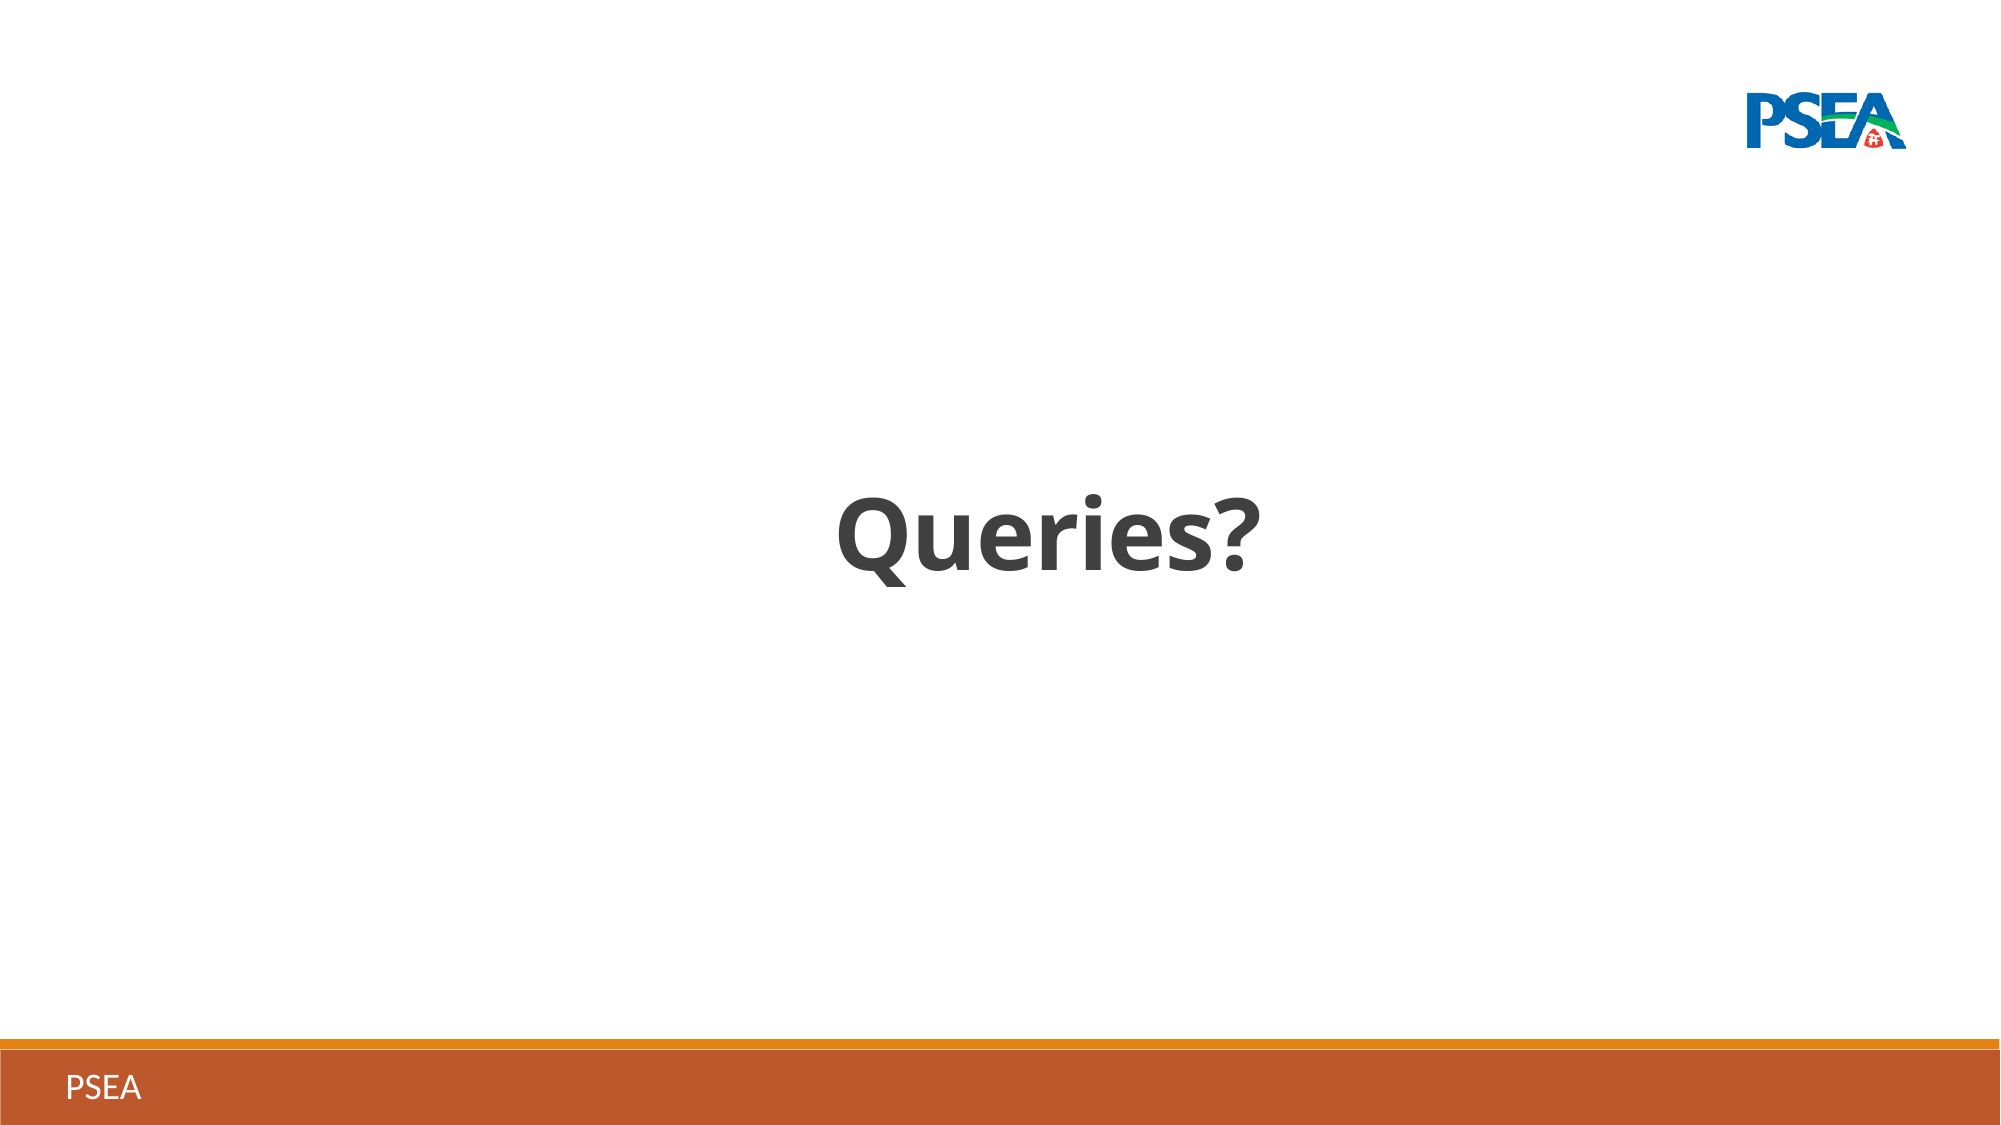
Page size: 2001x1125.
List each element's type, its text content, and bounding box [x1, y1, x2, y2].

text_box Queries? [244, 481, 1302, 644]
picture [1742, 87, 1910, 153]
text_box PSEA [50, 1054, 820, 1115]
